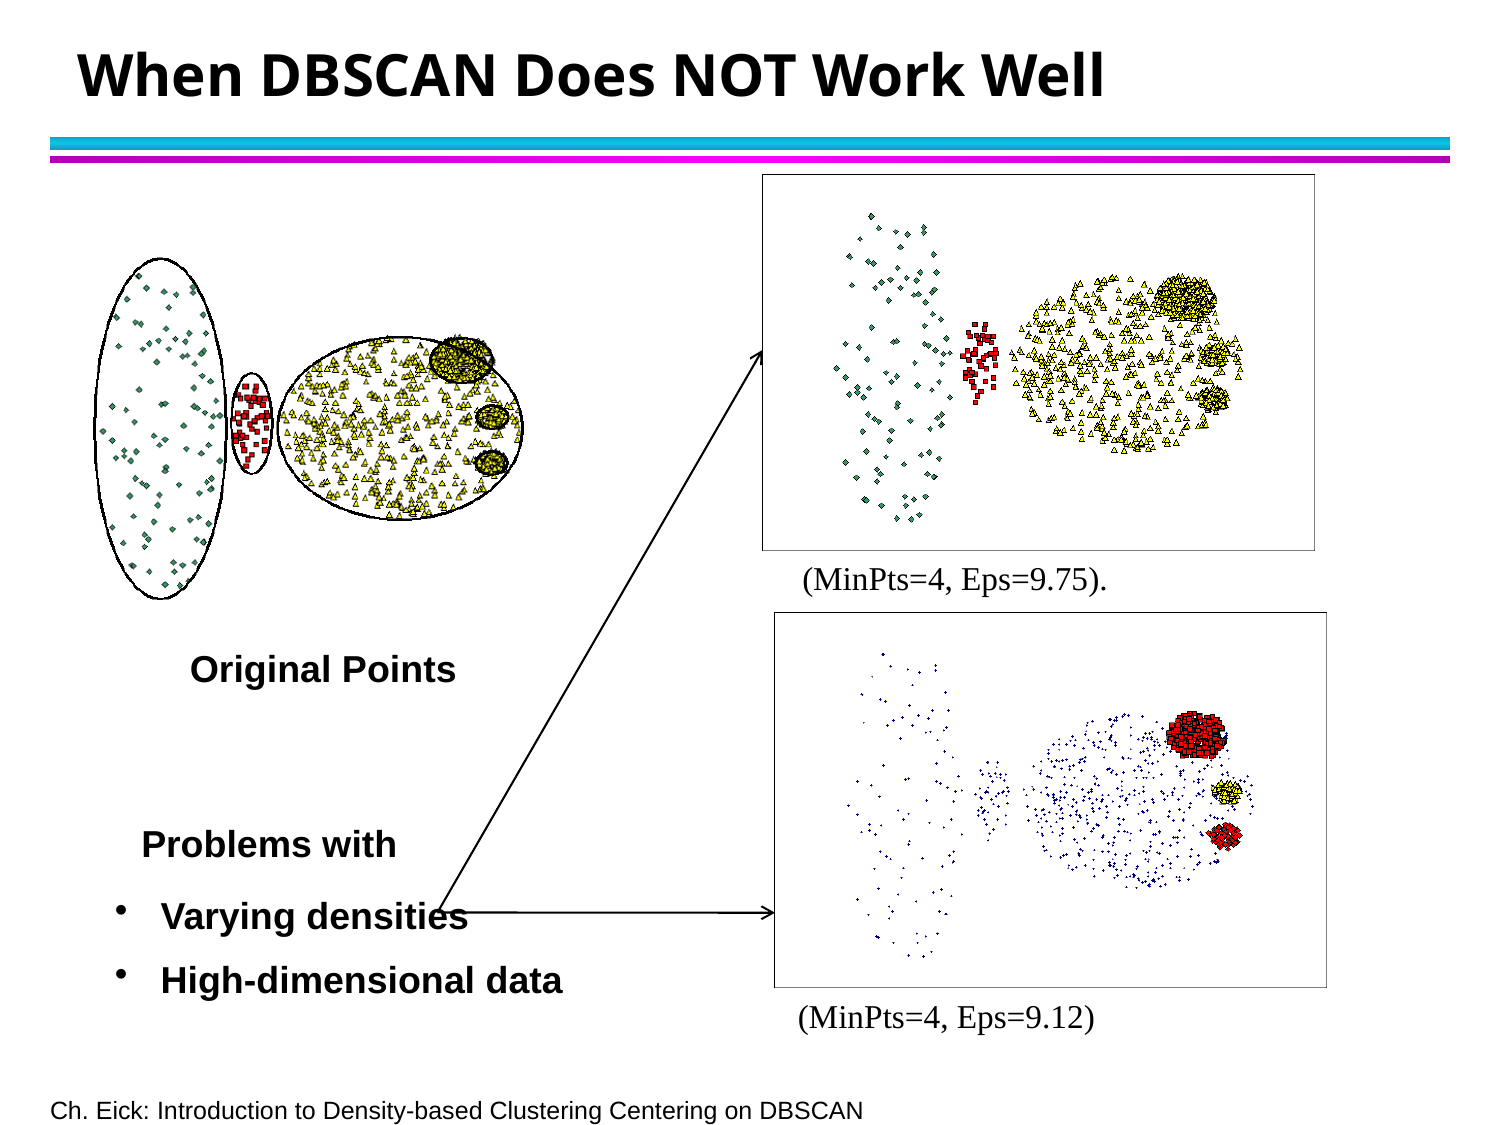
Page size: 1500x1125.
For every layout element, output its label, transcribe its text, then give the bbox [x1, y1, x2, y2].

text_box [762, 174, 1315, 551]
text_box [774, 612, 1327, 988]
text_box Varying densities High-dimensional data [99, 884, 675, 1009]
picture [62, 249, 563, 644]
title When DBSCAN Does NOT Work Well [62, 24, 1421, 116]
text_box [318, 468, 882, 794]
text_box Original Points [174, 653, 313, 698]
text_box Problems with [126, 812, 413, 873]
text_box (MinPts=4, Eps=9.12) [774, 996, 1188, 1043]
text_box (MinPts=4, Eps=9.75). [885, 560, 1200, 605]
